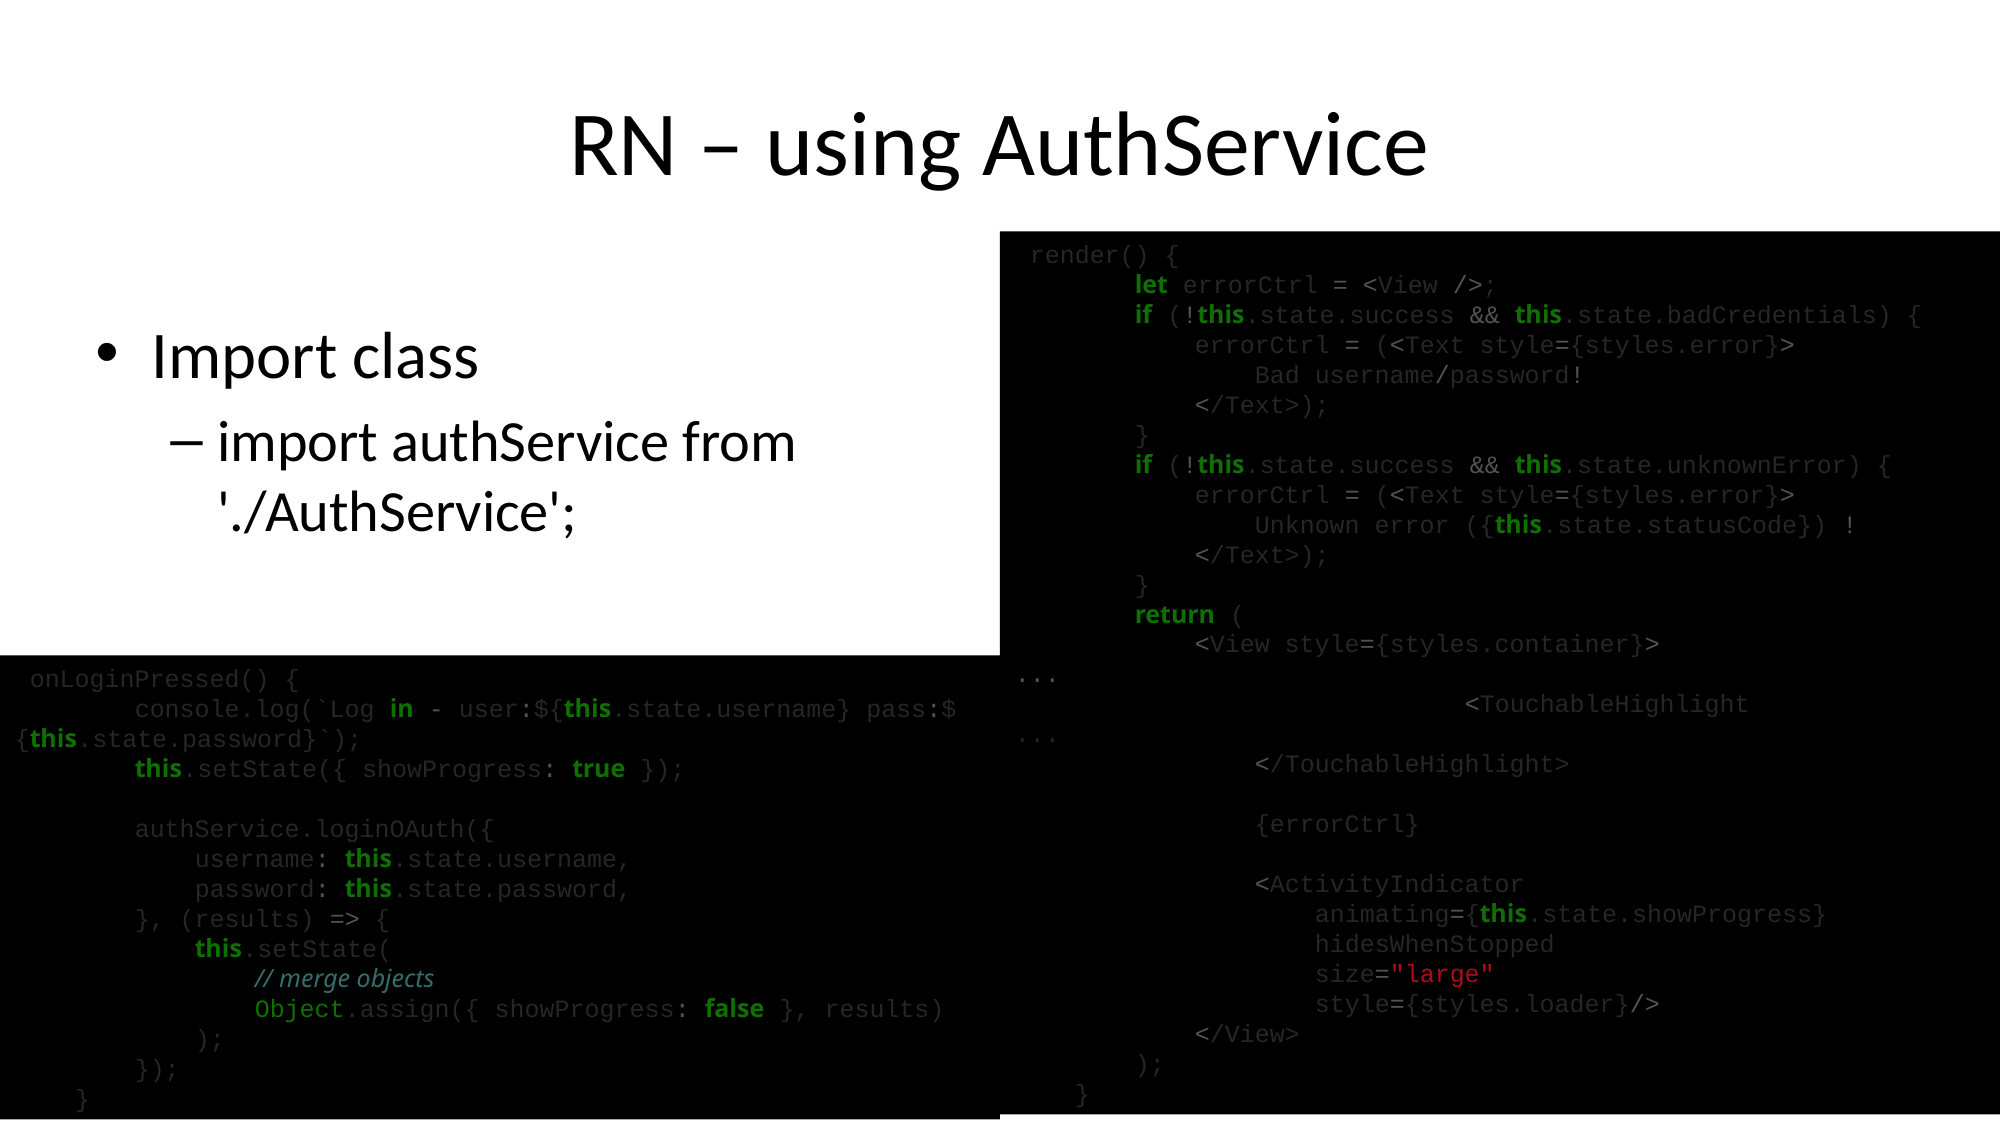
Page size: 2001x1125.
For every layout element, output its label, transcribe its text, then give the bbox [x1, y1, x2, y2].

text_box onLoginPressed() { console.log(`Log in - user:${this.state.username} pass:${this.state.password}`); this.setState({ showProgress: true }); authService.loginOAuth({ username: this.state.username, password: this.state.password, }, (results) => { this.setState( // merge objects Object.assign({ showProgress: false }, results) ); }); } [0, 655, 1000, 1120]
title RN – using AuthService [99, 45, 1900, 233]
text_box render() { let errorCtrl = <View />; if (!this.state.success && this.state.badCredentials) { errorCtrl = (<Text style={styles.error}> Bad username/password! </Text>); } if (!this.state.success && this.state.unknownError) { errorCtrl = (<Text style={styles.error}> Unknown error ({this.state.statusCode}) ! </Text>); } return ( <View style={styles.container}> ... <TouchableHighlight ... </TouchableHighlight> {errorCtrl} <ActivityIndicator animating={this.state.showProgress} hidesWhenStopped size="large" style={styles.loader}/> </View> ); } [999, 231, 2000, 1115]
list Import class import authService from './AuthService'; [80, 304, 999, 655]
